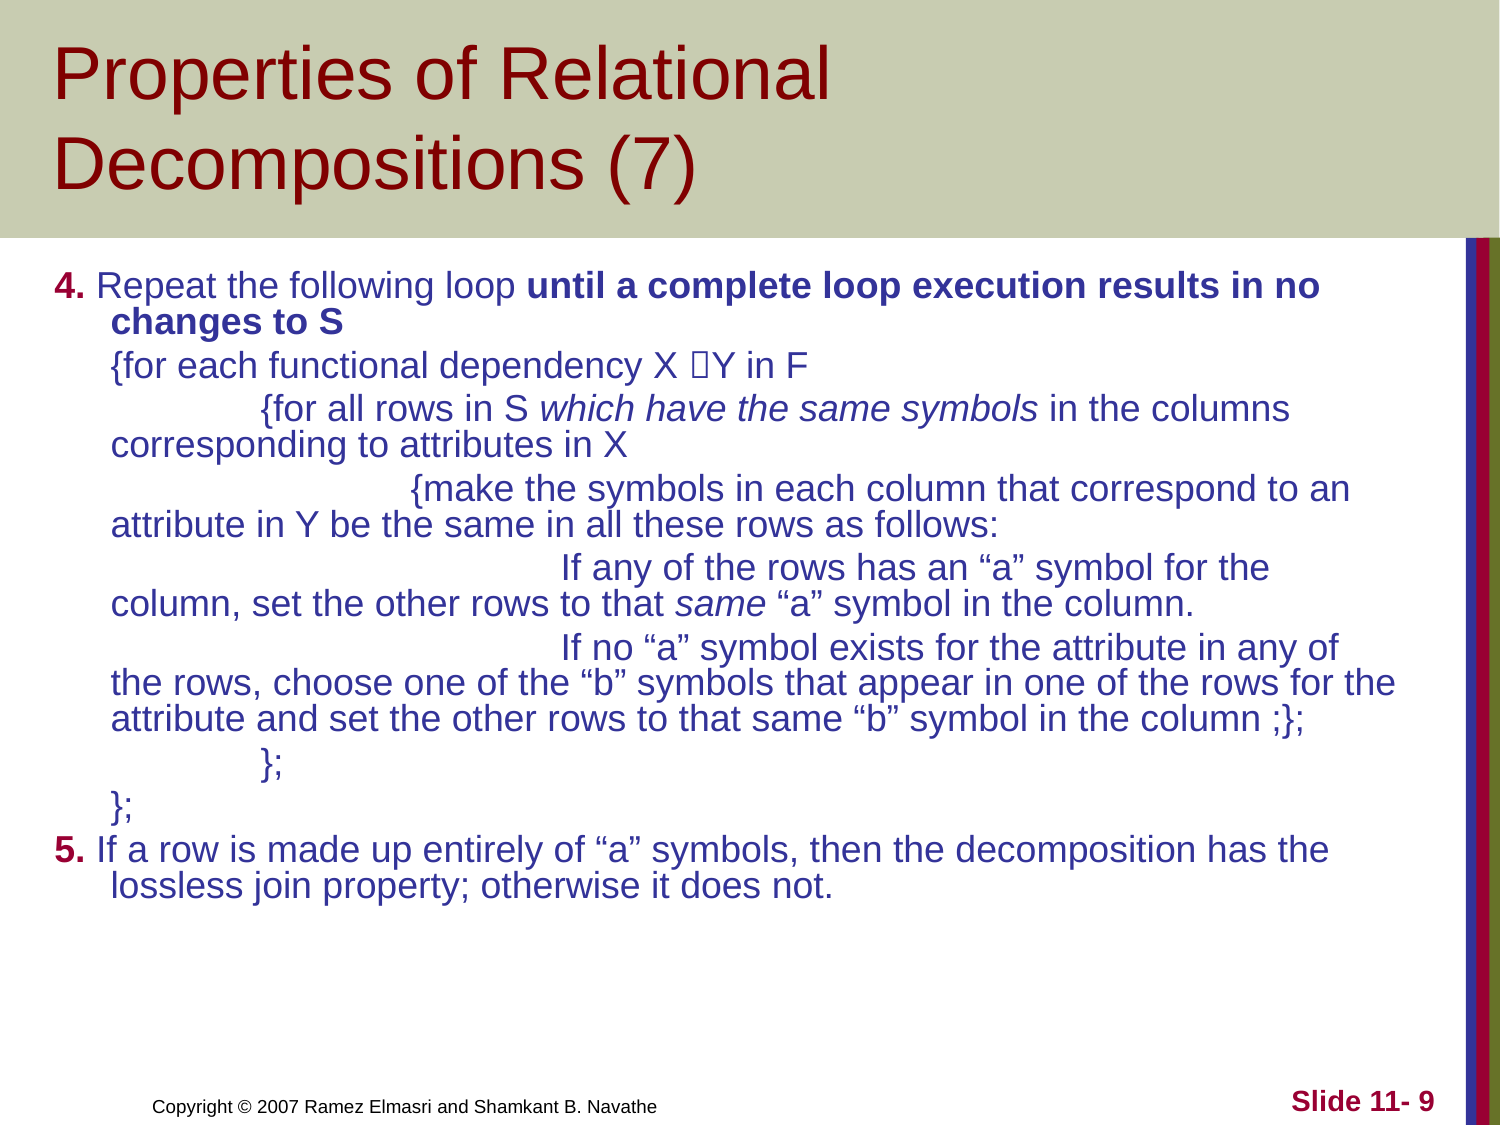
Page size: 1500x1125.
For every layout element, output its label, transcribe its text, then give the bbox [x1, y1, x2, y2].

title Properties of Relational Decompositions (7) [37, 49, 1317, 213]
slide_number Slide 11- 9 [1137, 1049, 1451, 1125]
list 4. Repeat the following loop until a complete loop execution results in no changes to S {for each functional dependency X Y in F {for all rows in S which have the same symbols in the columns corresponding to attributes in X {make the symbols in each column that correspond to an attribute in Y be the same in all these rows as follows: If any of the rows has an “a” symbol for the column, set the other rows to that same “a” symbol in the column. If no “a” symbol exists for the attribute in any of the rows, choose one of the “b” symbols that appear in one of the rows for the attribute and set the other rows to that same “b” symbol in the column ;}; }; }; 5. If a row is made up entirely of “a” symbols, then the decomposition has the lossless join property; otherwise it does not. [39, 262, 1401, 1013]
